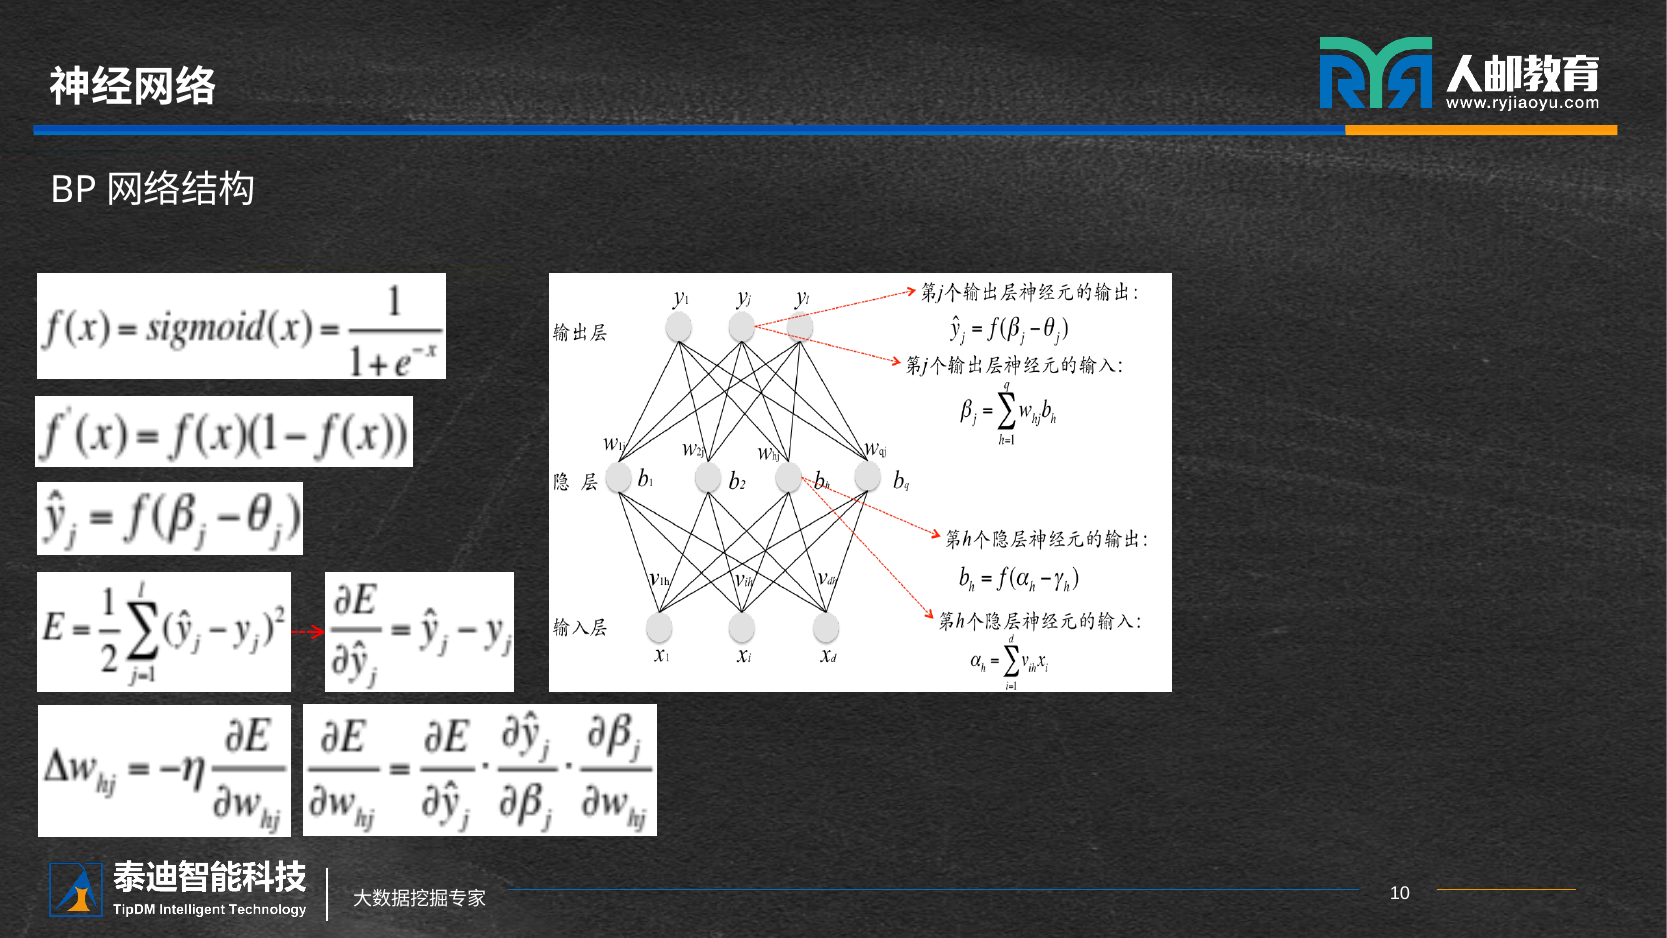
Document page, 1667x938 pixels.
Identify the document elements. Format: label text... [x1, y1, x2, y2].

picture [0, 0, 1667, 938]
list BP网络结构 [34, 135, 1553, 210]
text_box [36, 481, 303, 556]
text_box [302, 703, 658, 837]
title 神经网络 [34, 49, 1535, 122]
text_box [36, 272, 447, 380]
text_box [325, 571, 515, 693]
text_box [36, 571, 291, 693]
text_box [37, 704, 291, 838]
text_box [34, 395, 413, 468]
